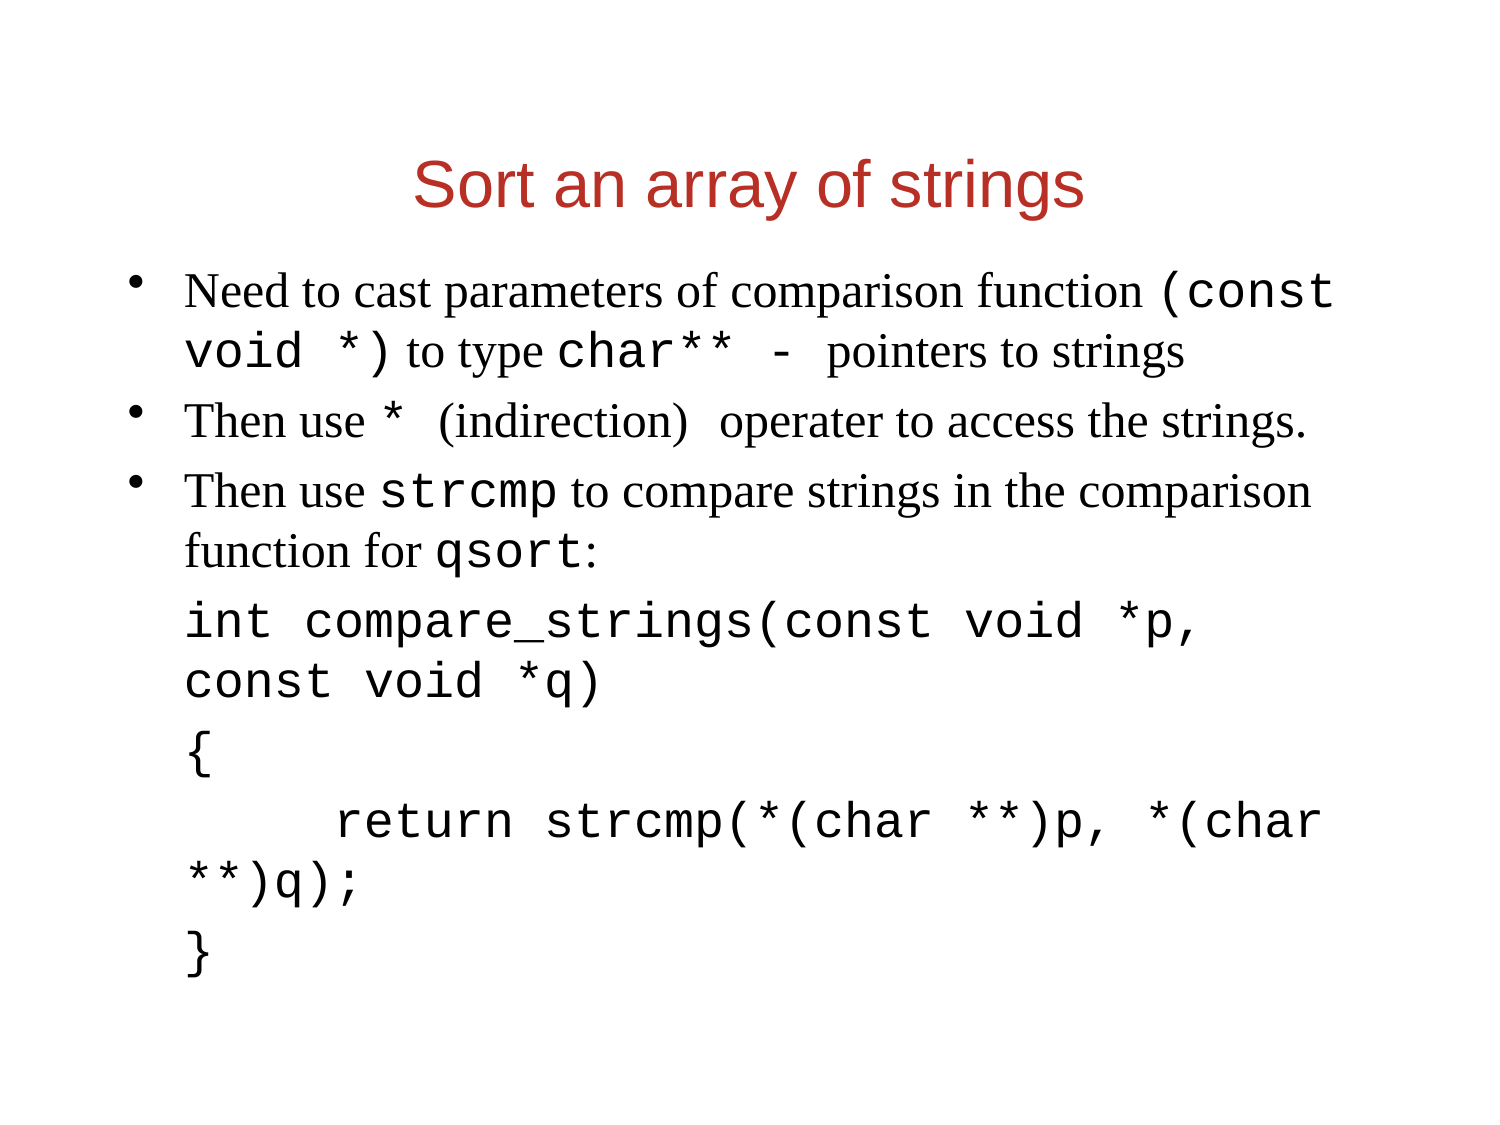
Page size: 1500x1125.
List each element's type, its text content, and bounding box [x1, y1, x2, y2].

list Need to cast parameters of comparison function (const void *) to type char** - pointers to strings Then use * (indirection) operater to access the strings. Then use strcmp to compare strings in the comparison function for qsort: int compare_strings(const void *p, const void *q) { return strcmp(*(char **)p, *(char **)q); } [112, 249, 1388, 1038]
title Sort an array of strings [112, 125, 1388, 238]
